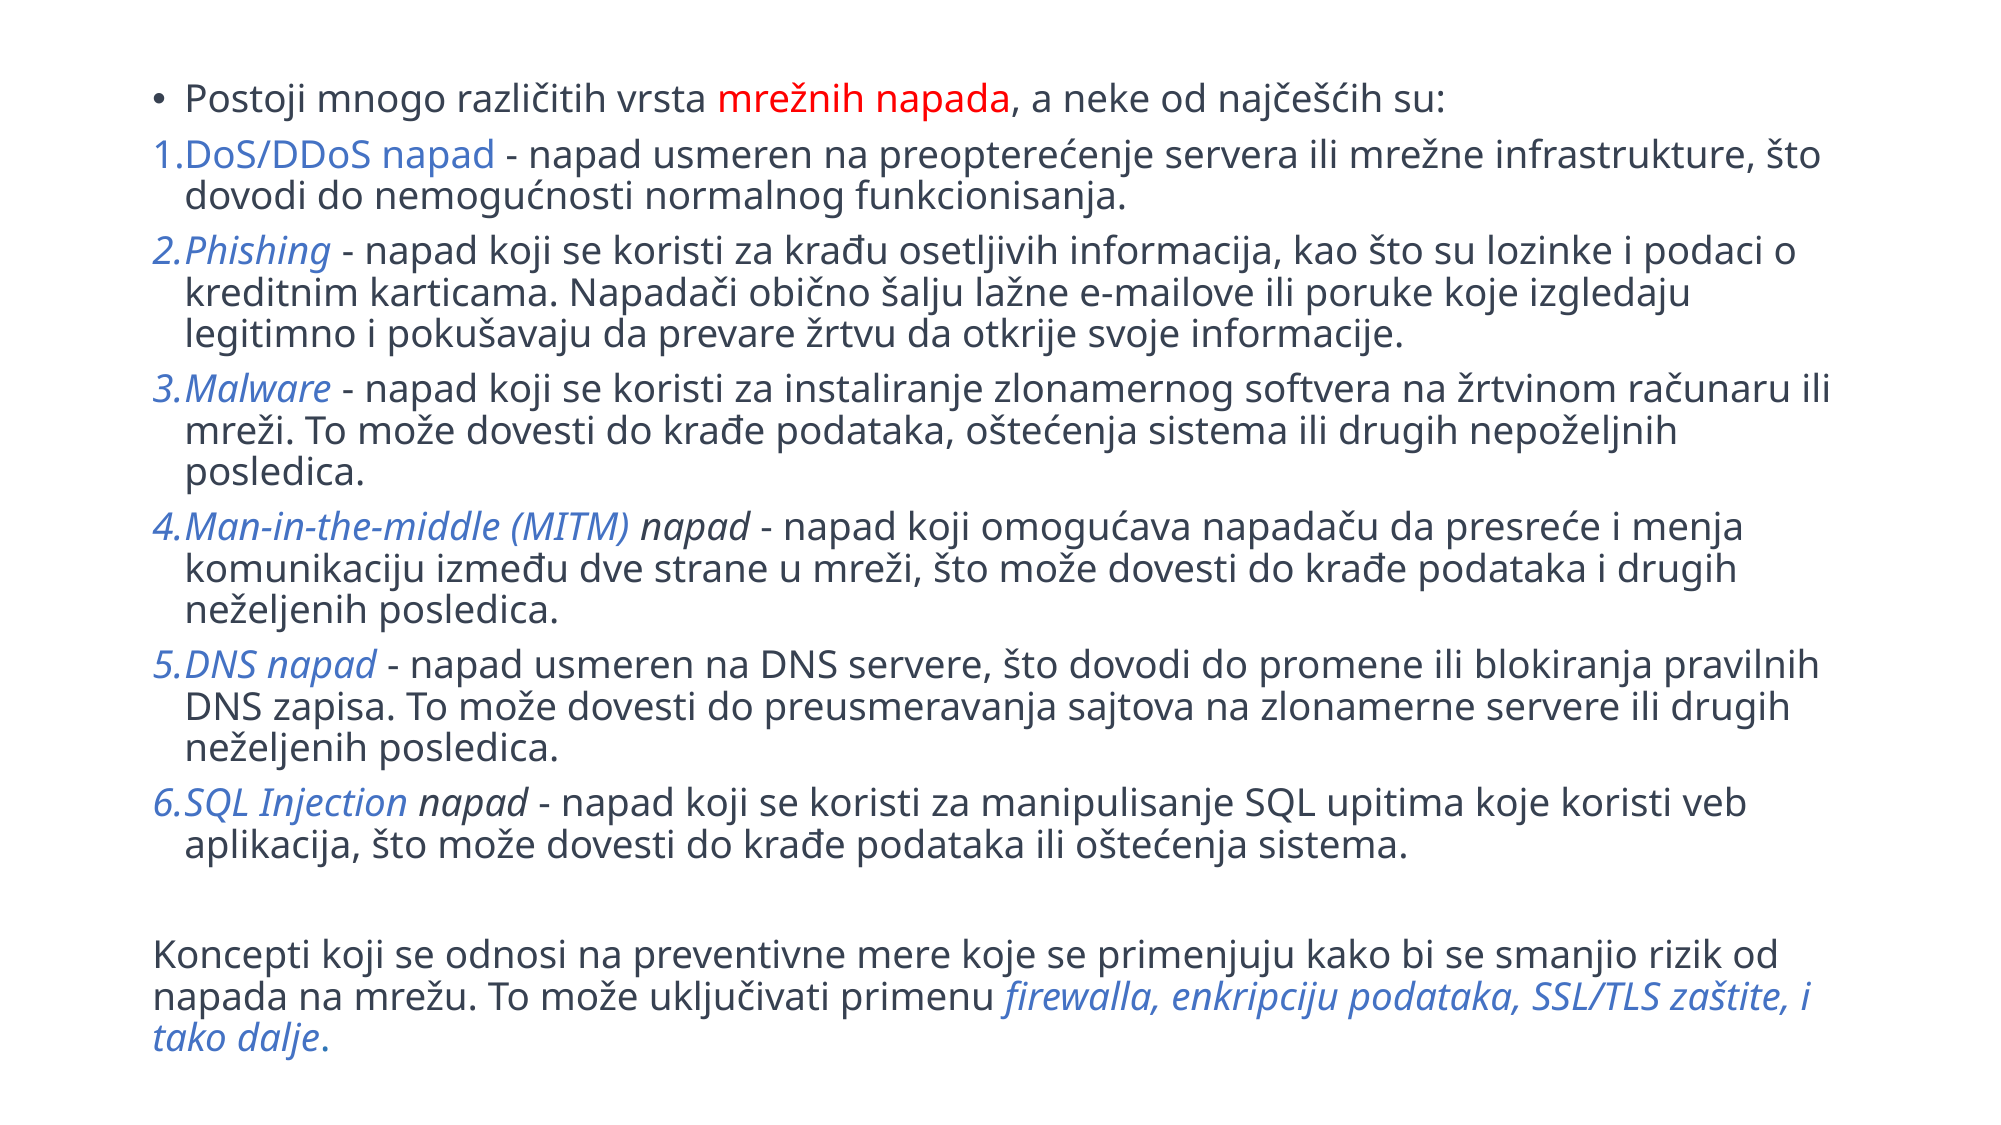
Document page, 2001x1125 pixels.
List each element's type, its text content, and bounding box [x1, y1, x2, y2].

list Postoji mnogo različitih vrsta mrežnih napada, a neke od najčešćih su: DoS/DDoS napad - napad usmeren na preopterećenje servera ili mrežne infrastrukture, što dovodi do nemogućnosti normalnog funkcionisanja. Phishing - napad koji se koristi za krađu osetljivih informacija, kao što su lozinke i podaci o kreditnim karticama. Napadači obično šalju lažne e-mailove ili poruke koje izgledaju legitimno i pokušavaju da prevare žrtvu da otkrije svoje informacije. Malware - napad koji se koristi za instaliranje zlonamernog softvera na žrtvinom računaru ili mreži. To može dovesti do krađe podataka, oštećenja sistema ili drugih nepoželjnih posledica. Man-in-the-middle (MITM) napad - napad koji omogućava napadaču da presreće i menja komunikaciju između dve strane u mreži, što može dovesti do krađe podataka i drugih neželjenih posledica. DNS napad - napad usmeren na DNS servere, što dovodi do promene ili blokiranja pravilnih DNS zapisa. To može dovesti do preusmeravanja sajtova na zlonamerne servere ili drugih neželjenih posledica. SQL Injection napad - napad koji se koristi za manipulisanje SQL upitima koje koristi veb aplikacija, što može dovesti do krađe podataka ili oštećenja sistema. Koncepti koji se odnosi na preventivne mere koje se primenjuju kako bi se smanjio rizik od napada na mrežu. To može uključivati primenu firewalla, enkripciju podataka, SSL/TLS zaštite, i tako dalje. [137, 72, 1863, 1076]
